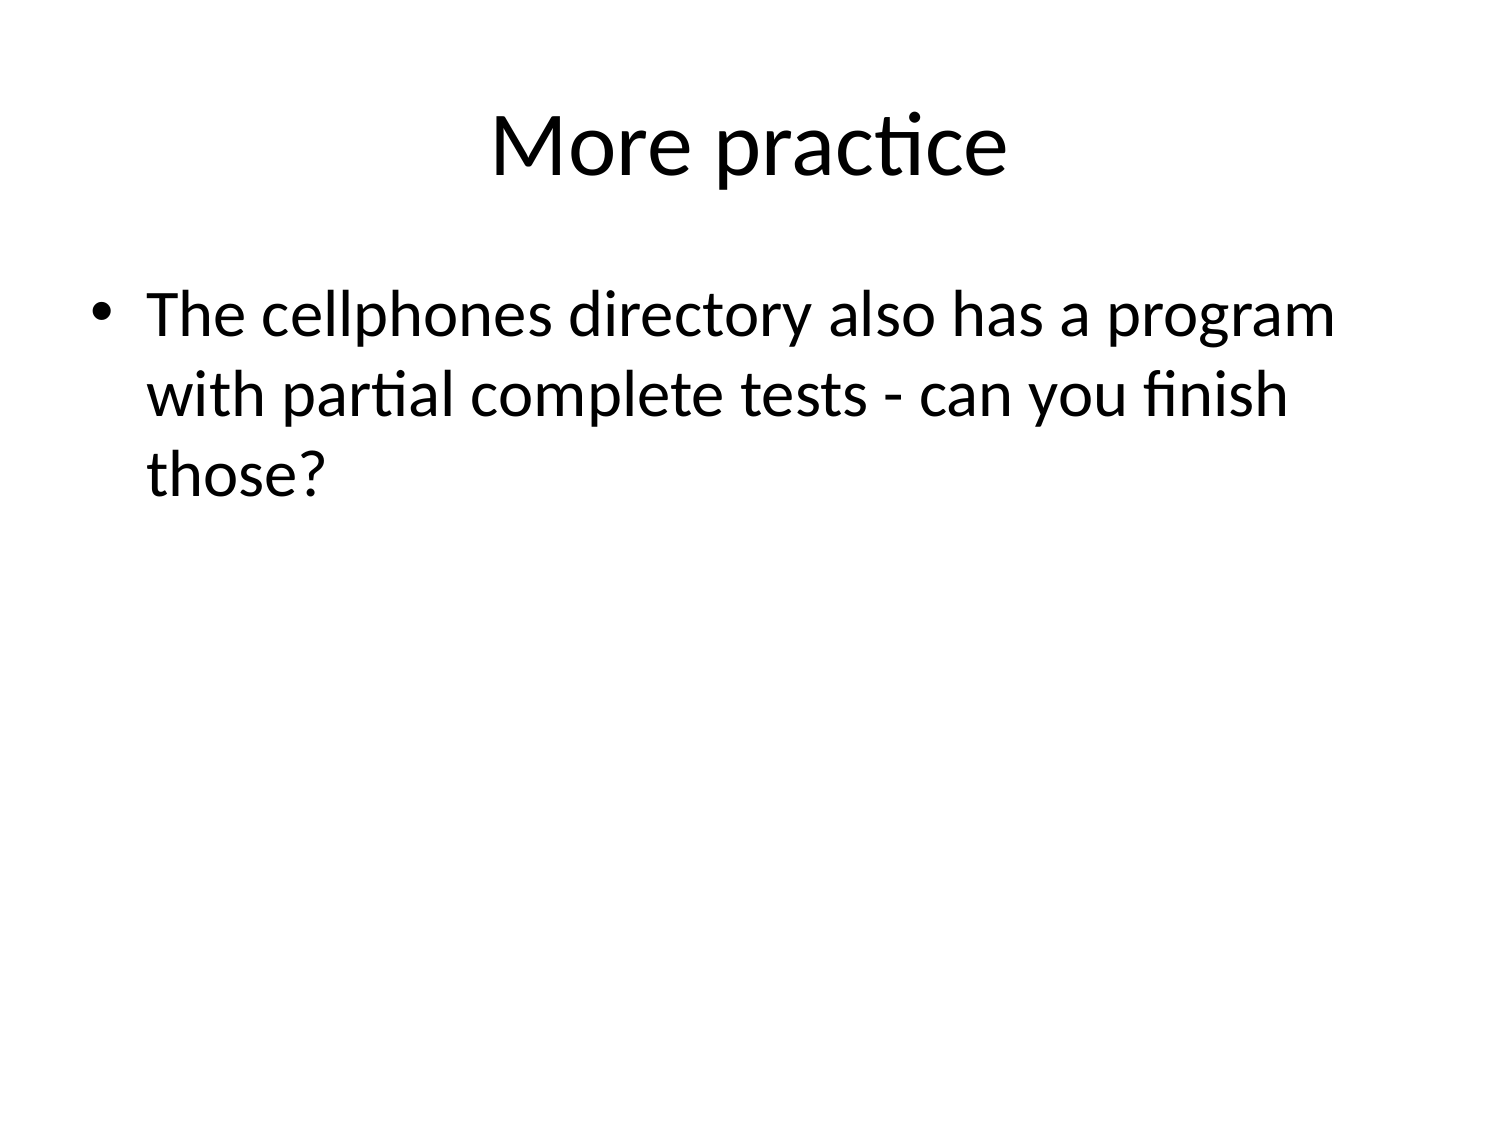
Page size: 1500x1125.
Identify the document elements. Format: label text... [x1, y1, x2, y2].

list The cellphones directory also has a program with partial complete tests - can you finish those? [75, 262, 1425, 1005]
title More practice [75, 45, 1425, 233]
